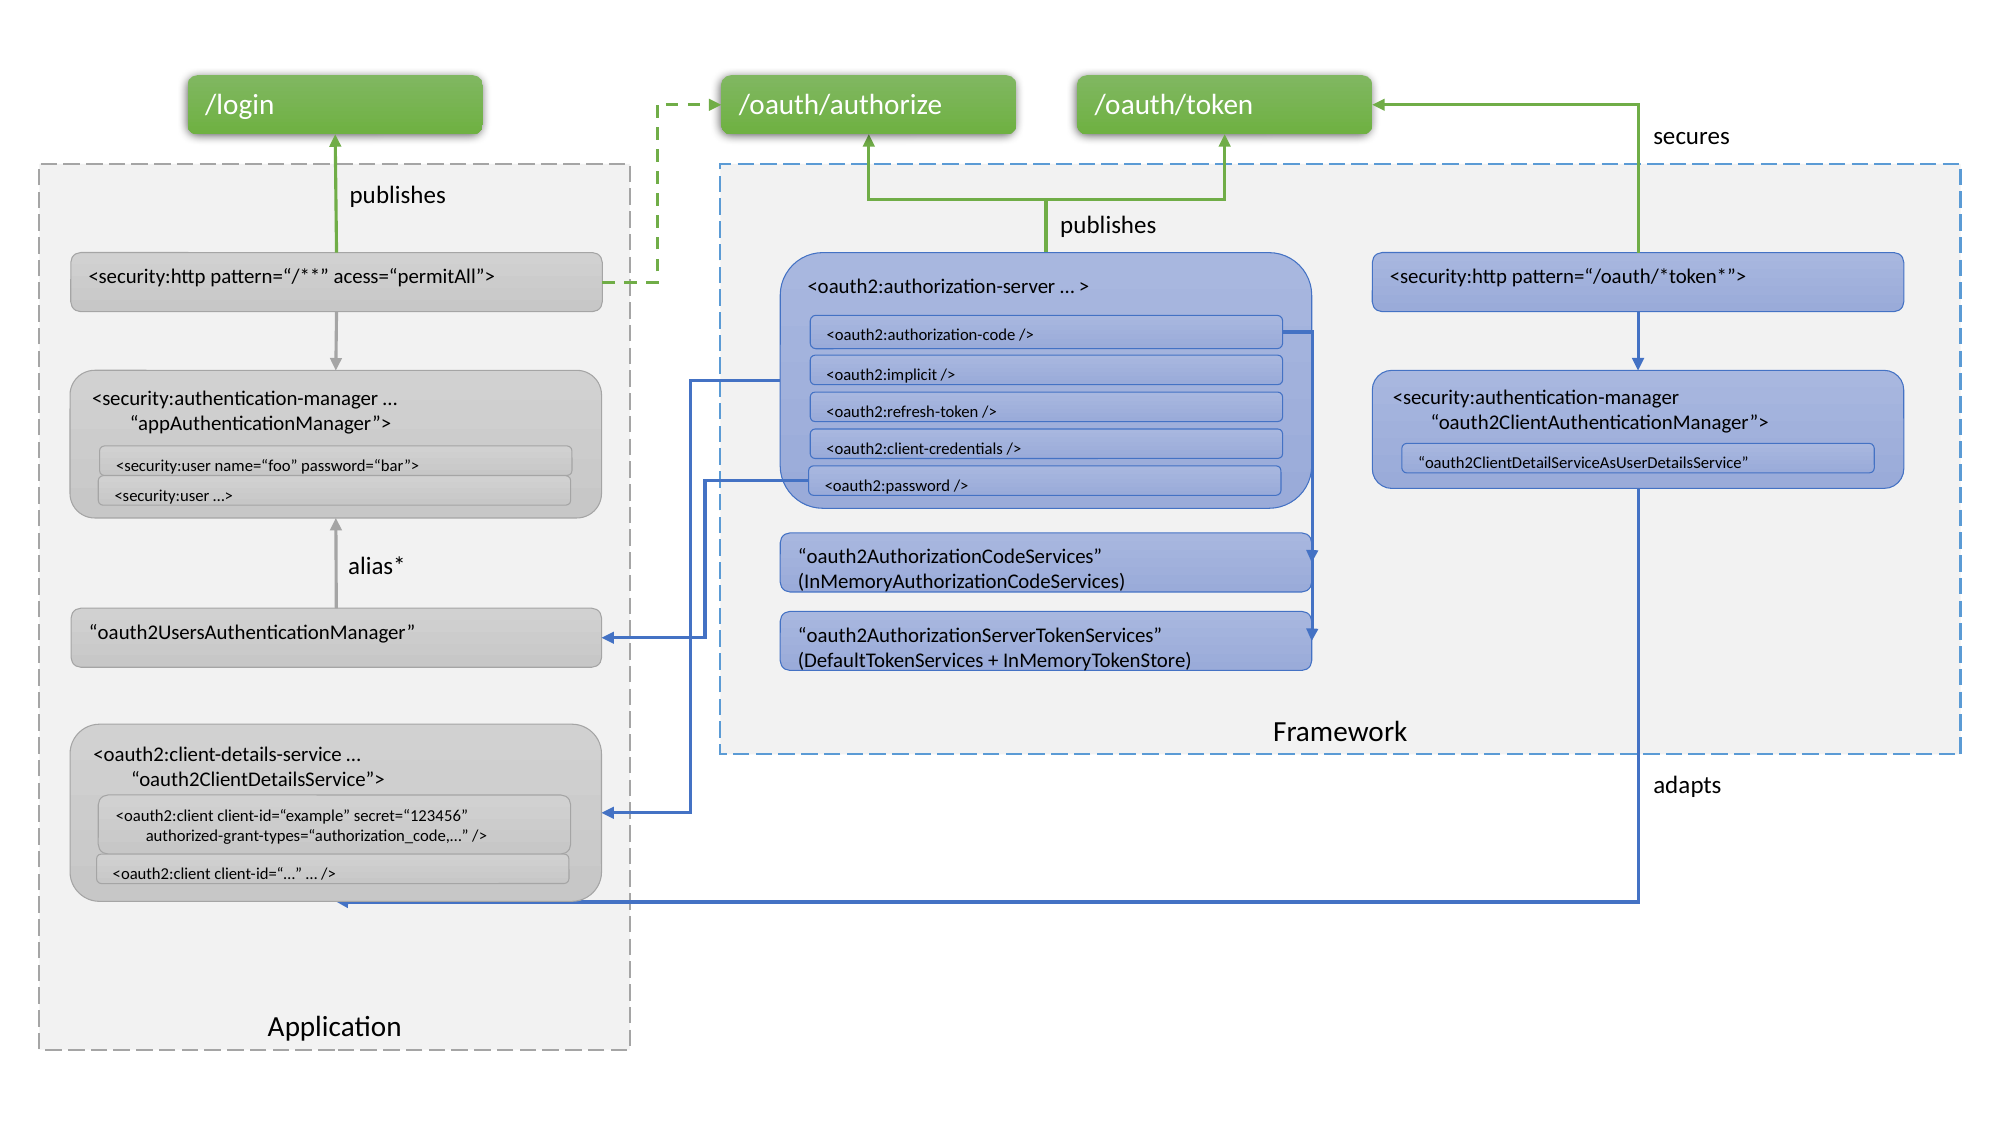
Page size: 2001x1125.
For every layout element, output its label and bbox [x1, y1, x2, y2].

text_box [39, 75, 1961, 1050]
